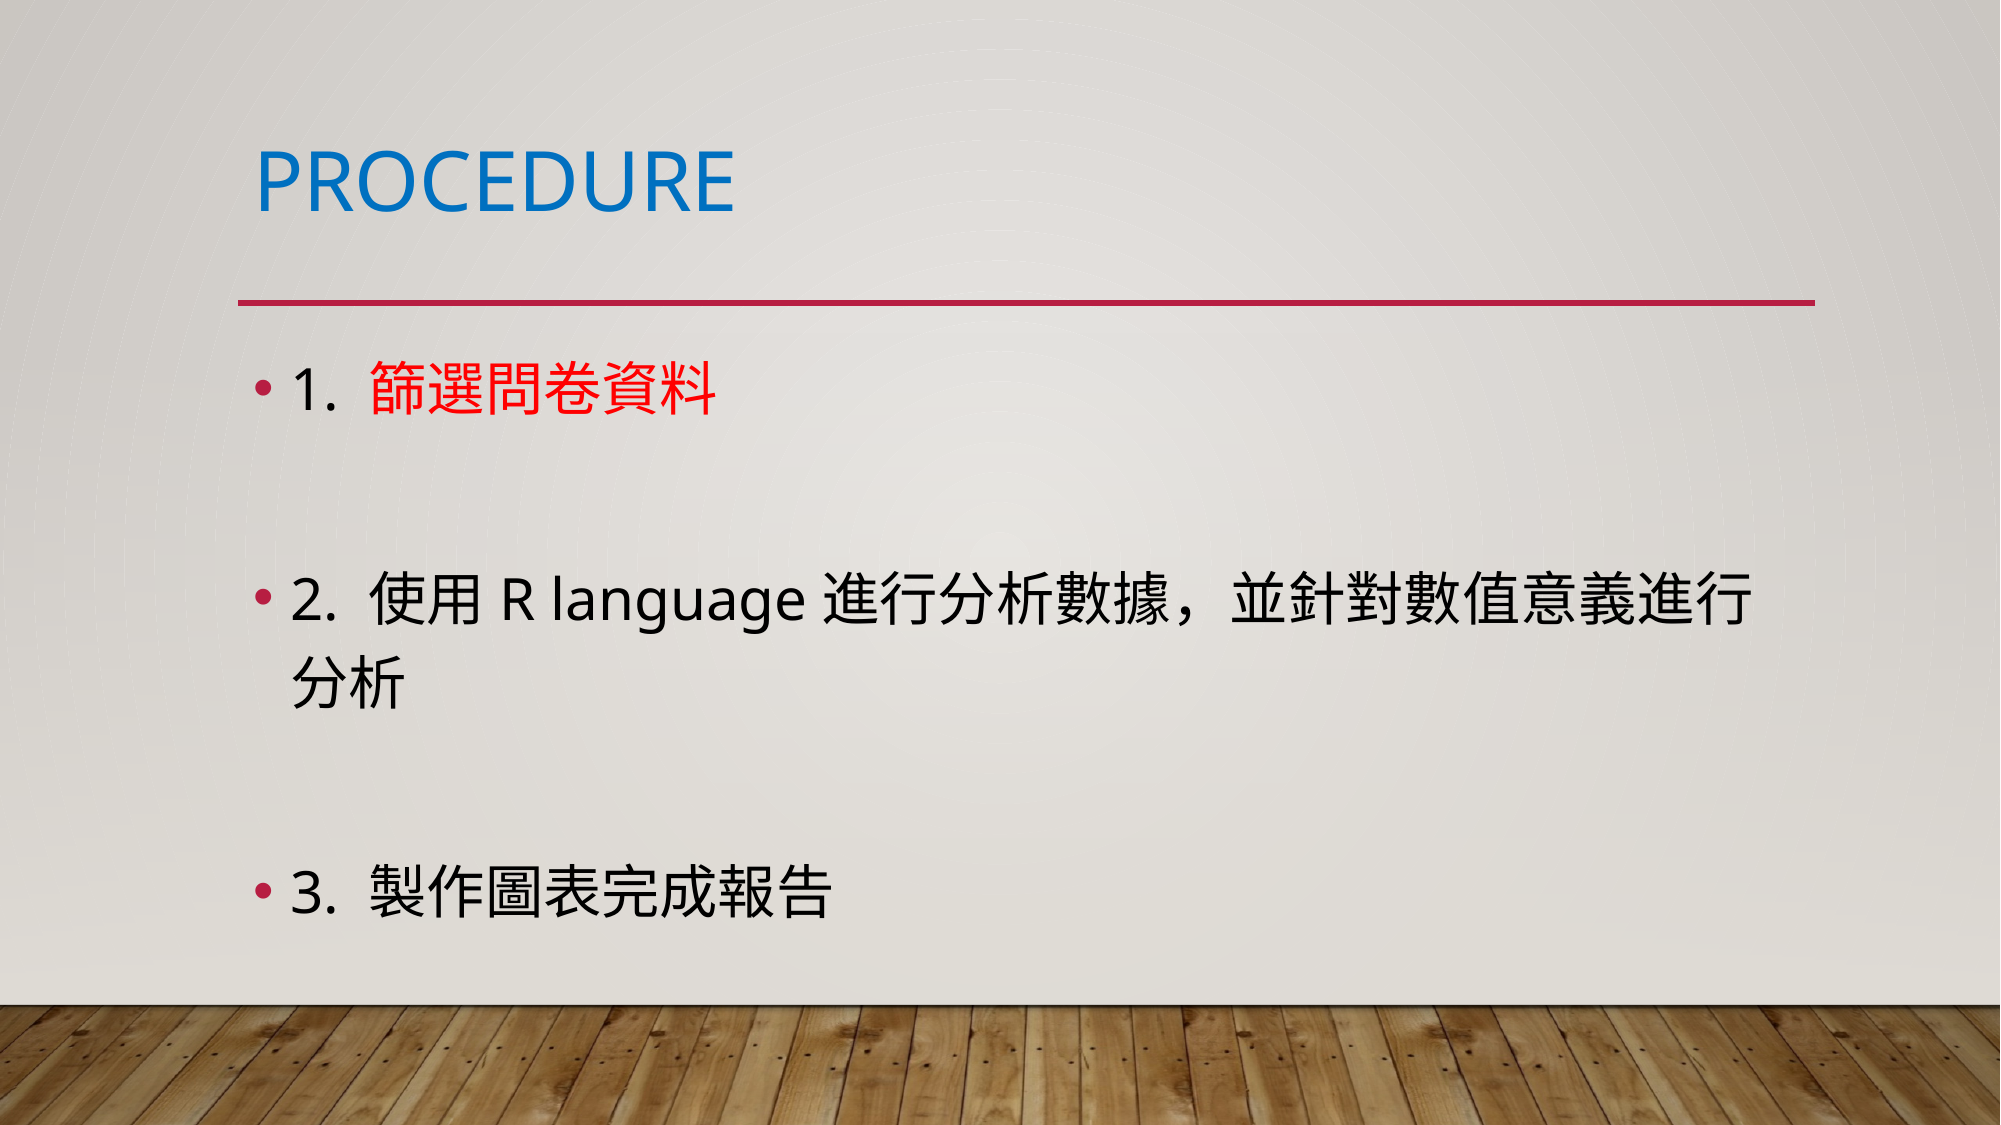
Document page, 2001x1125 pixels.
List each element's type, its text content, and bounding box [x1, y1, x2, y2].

title procedure [238, 131, 1814, 305]
list 1. 篩選問卷資料 2. 使用R language進行分析數據，並針對數值意義進行分析 3. 製作圖表完成報告 [238, 330, 1814, 897]
picture [0, 1005, 2000, 1125]
